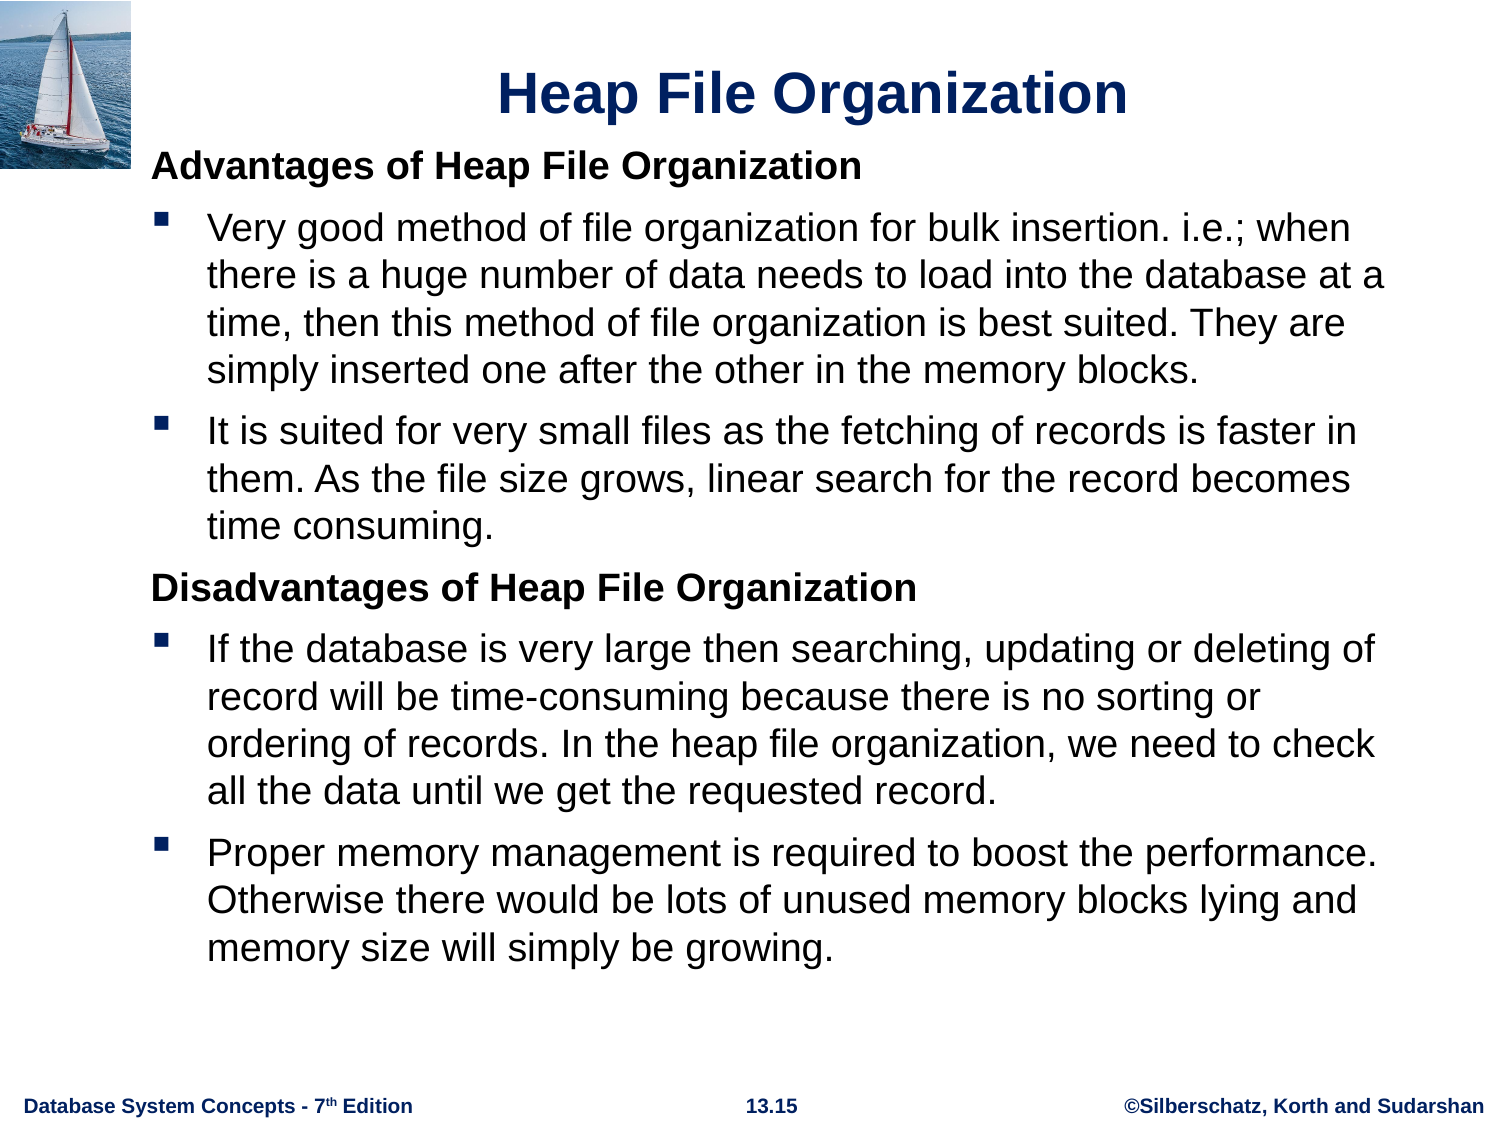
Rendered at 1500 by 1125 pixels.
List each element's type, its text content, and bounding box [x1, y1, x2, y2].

picture [0, 1, 131, 169]
text_box Heap File Organization [151, 32, 1477, 133]
list Advantages of Heap File Organization Very good method of file organization for bulk insertion. i.e.; when there is a huge number of data needs to load into the database at a time, then this method of file organization is best suited. They are simply inserted one after the other in the memory blocks. It is suited for very small files as the fetching of records is faster in them. As the file size grows, linear search for the record becomes time consuming. Disadvantages of Heap File Organization If the database is very large then searching, updating or deleting of record will be time-consuming because there is no sorting or ordering of records. In the heap file organization, we need to check all the data until we get the requested record. Proper memory management is required to boost the performance. Otherwise there would be lots of unused memory blocks lying and memory size will simply be growing. [135, 132, 1421, 1062]
